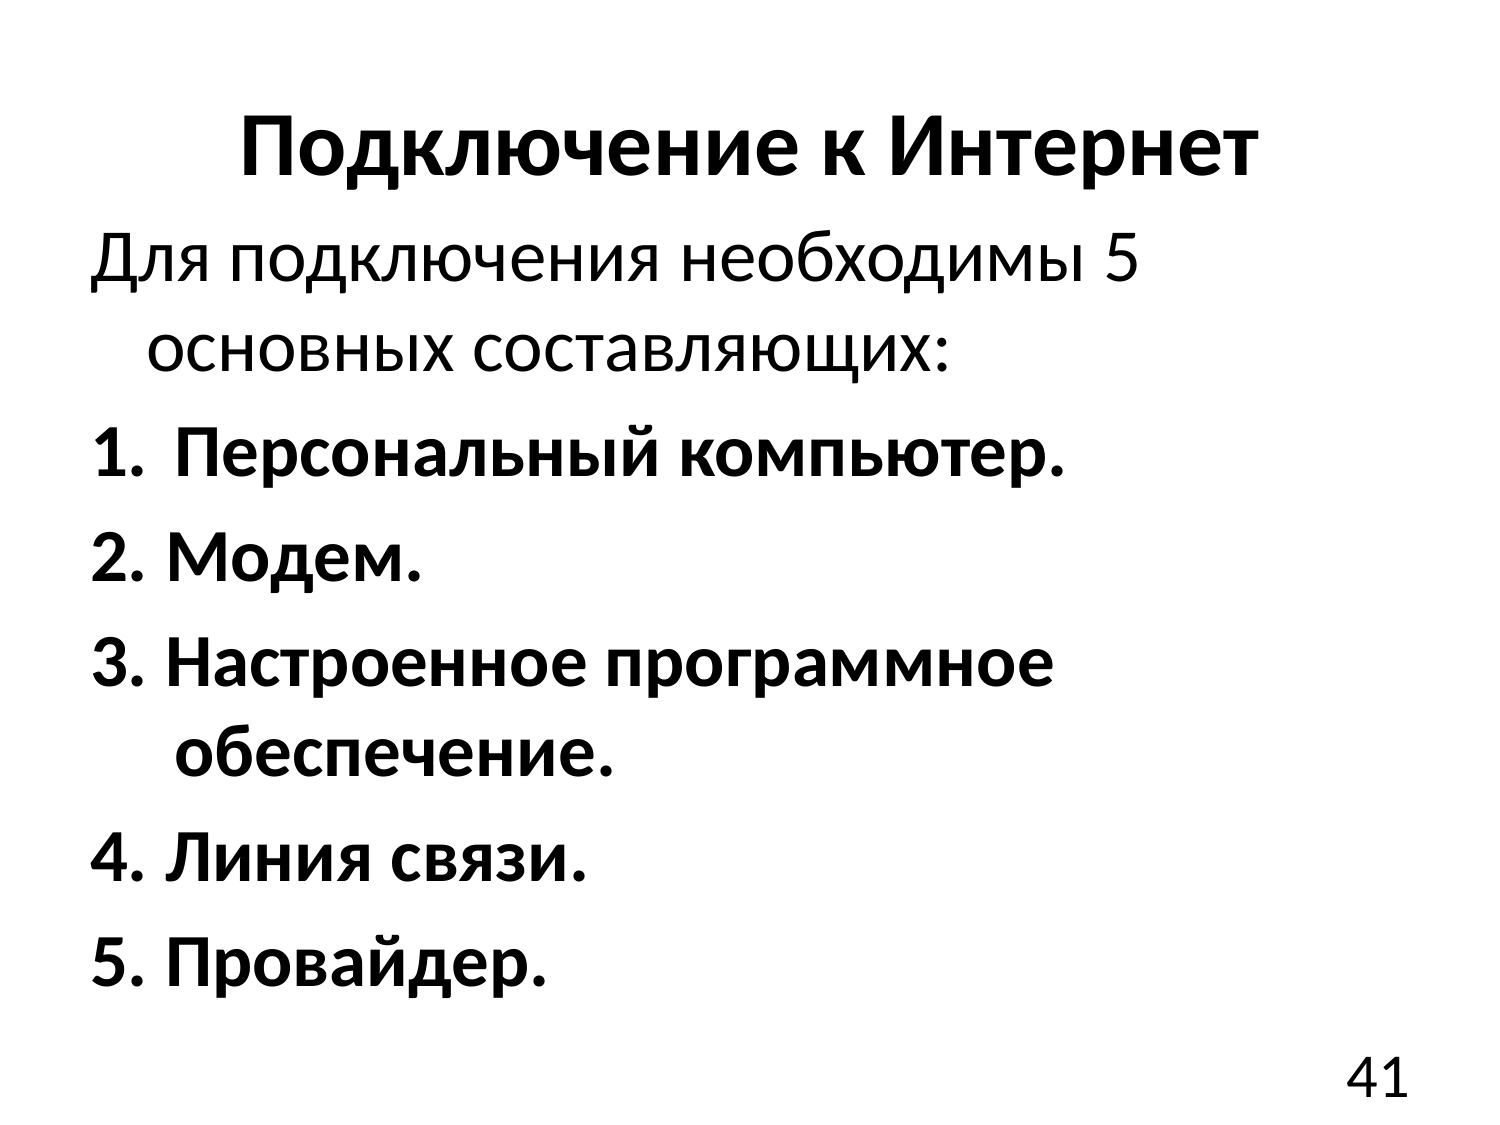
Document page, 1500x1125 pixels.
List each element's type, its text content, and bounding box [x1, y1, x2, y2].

slide_number 41 [1074, 1042, 1425, 1103]
title Подключение к Интернет [75, 45, 1425, 199]
list Для подключения необходимы 5 основных составляющих: Персональный компьютер. 2. Модем. 3. Настроенное программное обеспечение. 4. Линия связи. 5. Провайдер. [75, 199, 1425, 1043]
